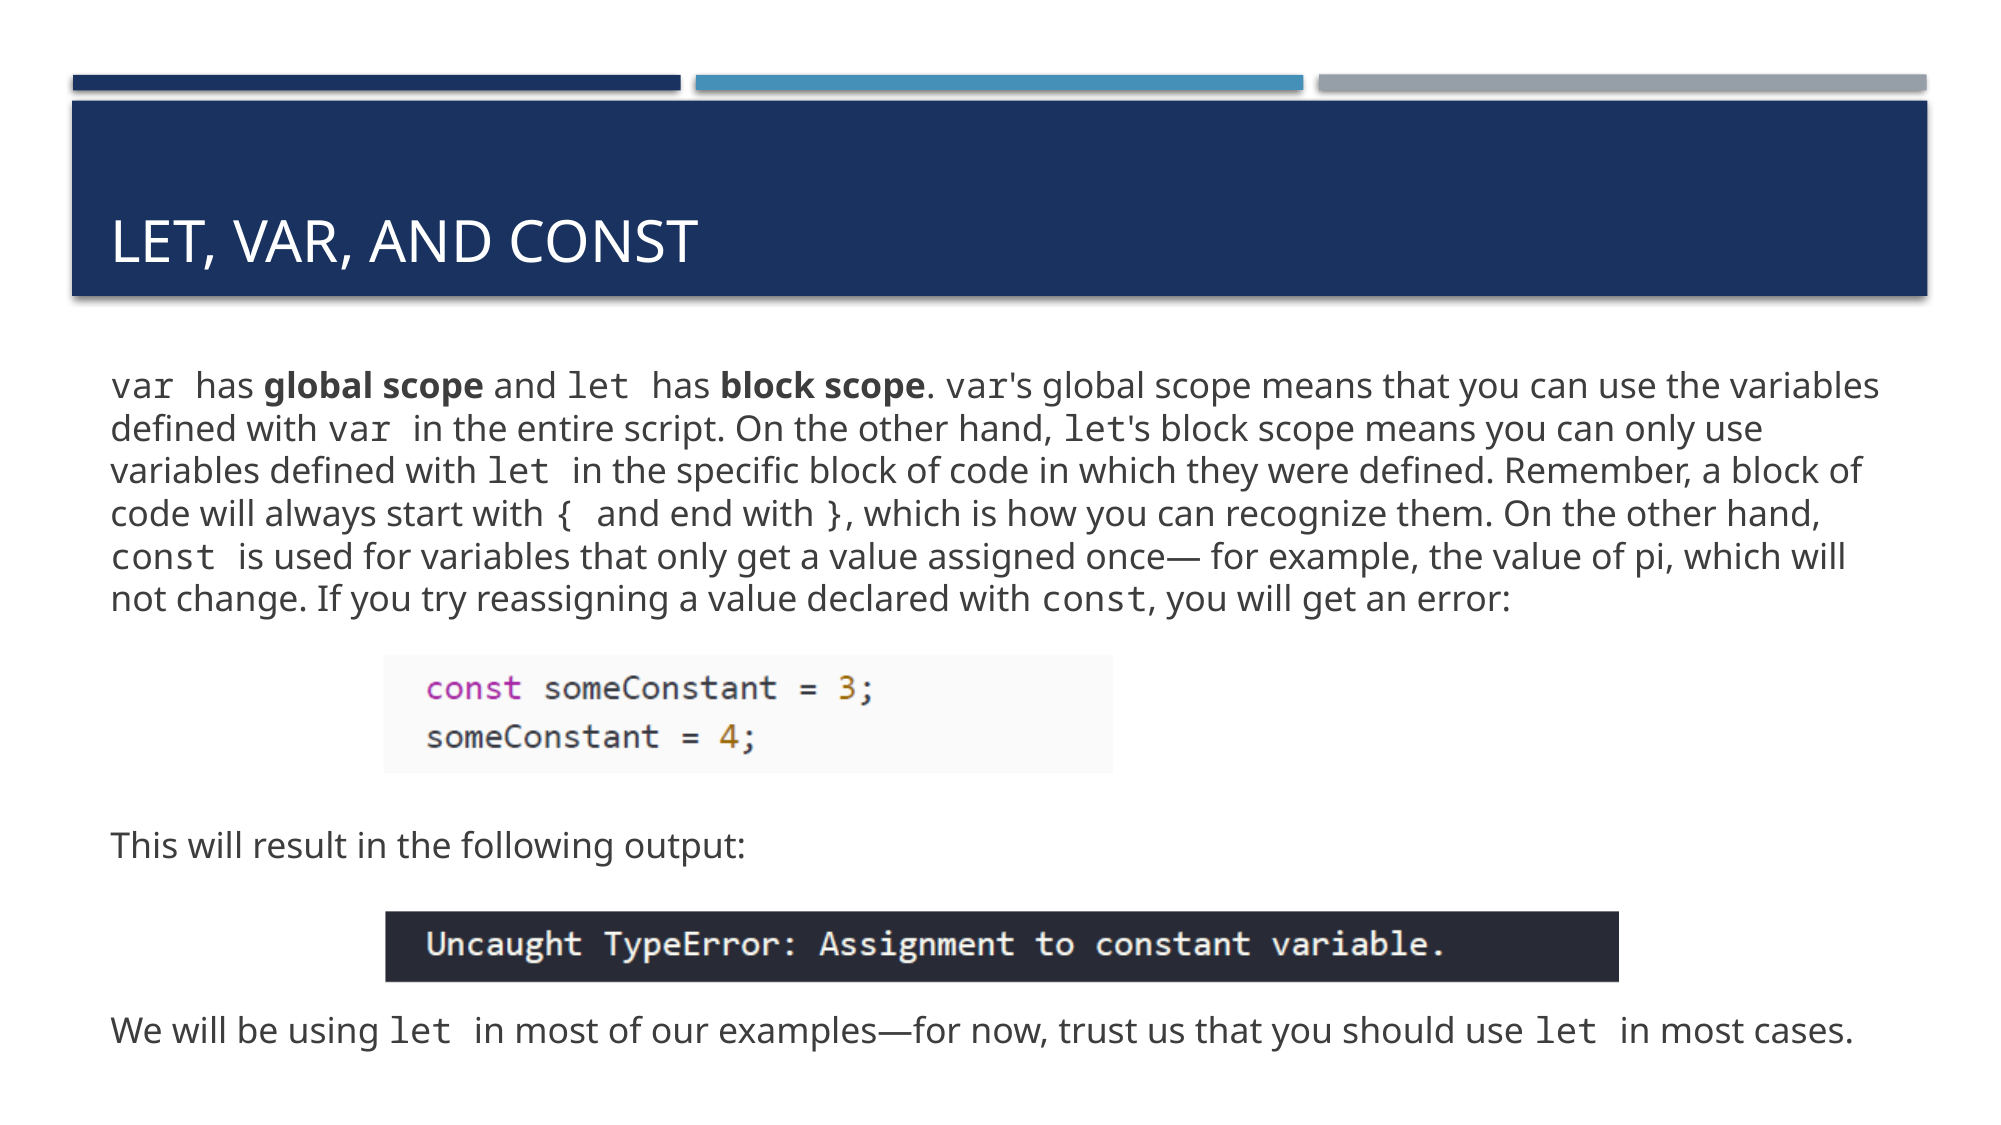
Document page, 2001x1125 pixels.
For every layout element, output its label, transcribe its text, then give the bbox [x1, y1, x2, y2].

picture [380, 898, 1620, 988]
title let, var, and const [95, 115, 1905, 282]
list var has global scope and let has block scope. var's global scope means that you can use the variables defined with var in the entire script. On the other hand, let's block scope means you can only use variables defined with let in the specific block of code in which they were defined. Remember, a block of code will always start with { and end with }, which is how you can recognize them. On the other hand, const is used for variables that only get a value assigned once— for example, the value of pi, which will not change. If you try reassigning a value declared with const, you will get an error: This will result in the following output: We will be using let in most of our examples—for now, trust us that you should use let in most cases. [95, 324, 1905, 1089]
picture [380, 634, 1114, 779]
